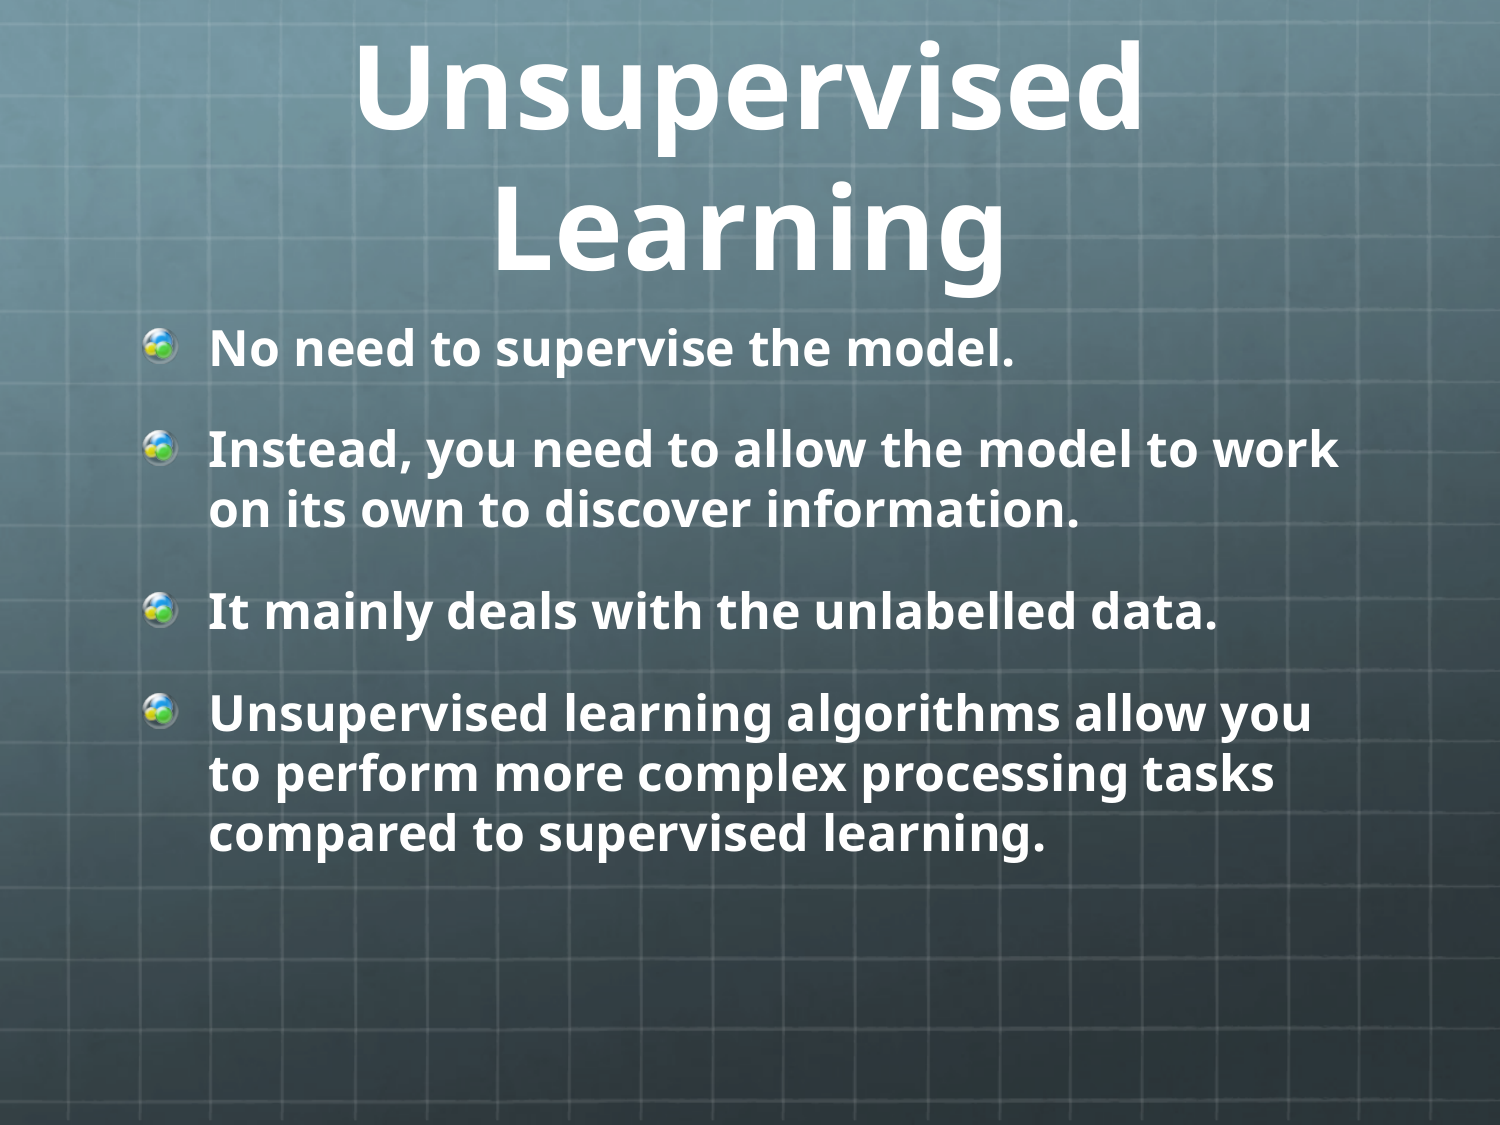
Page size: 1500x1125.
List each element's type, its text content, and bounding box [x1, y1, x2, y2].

title Unsupervised Learning [127, 17, 1372, 289]
picture [0, 0, 1500, 1125]
list No need to supervise the model. Instead, you need to allow the model to work on its own to discover information. It mainly deals with the unlabelled data. Unsupervised learning algorithms allow you to perform more complex processing tasks compared to supervised learning. [127, 308, 1372, 958]
